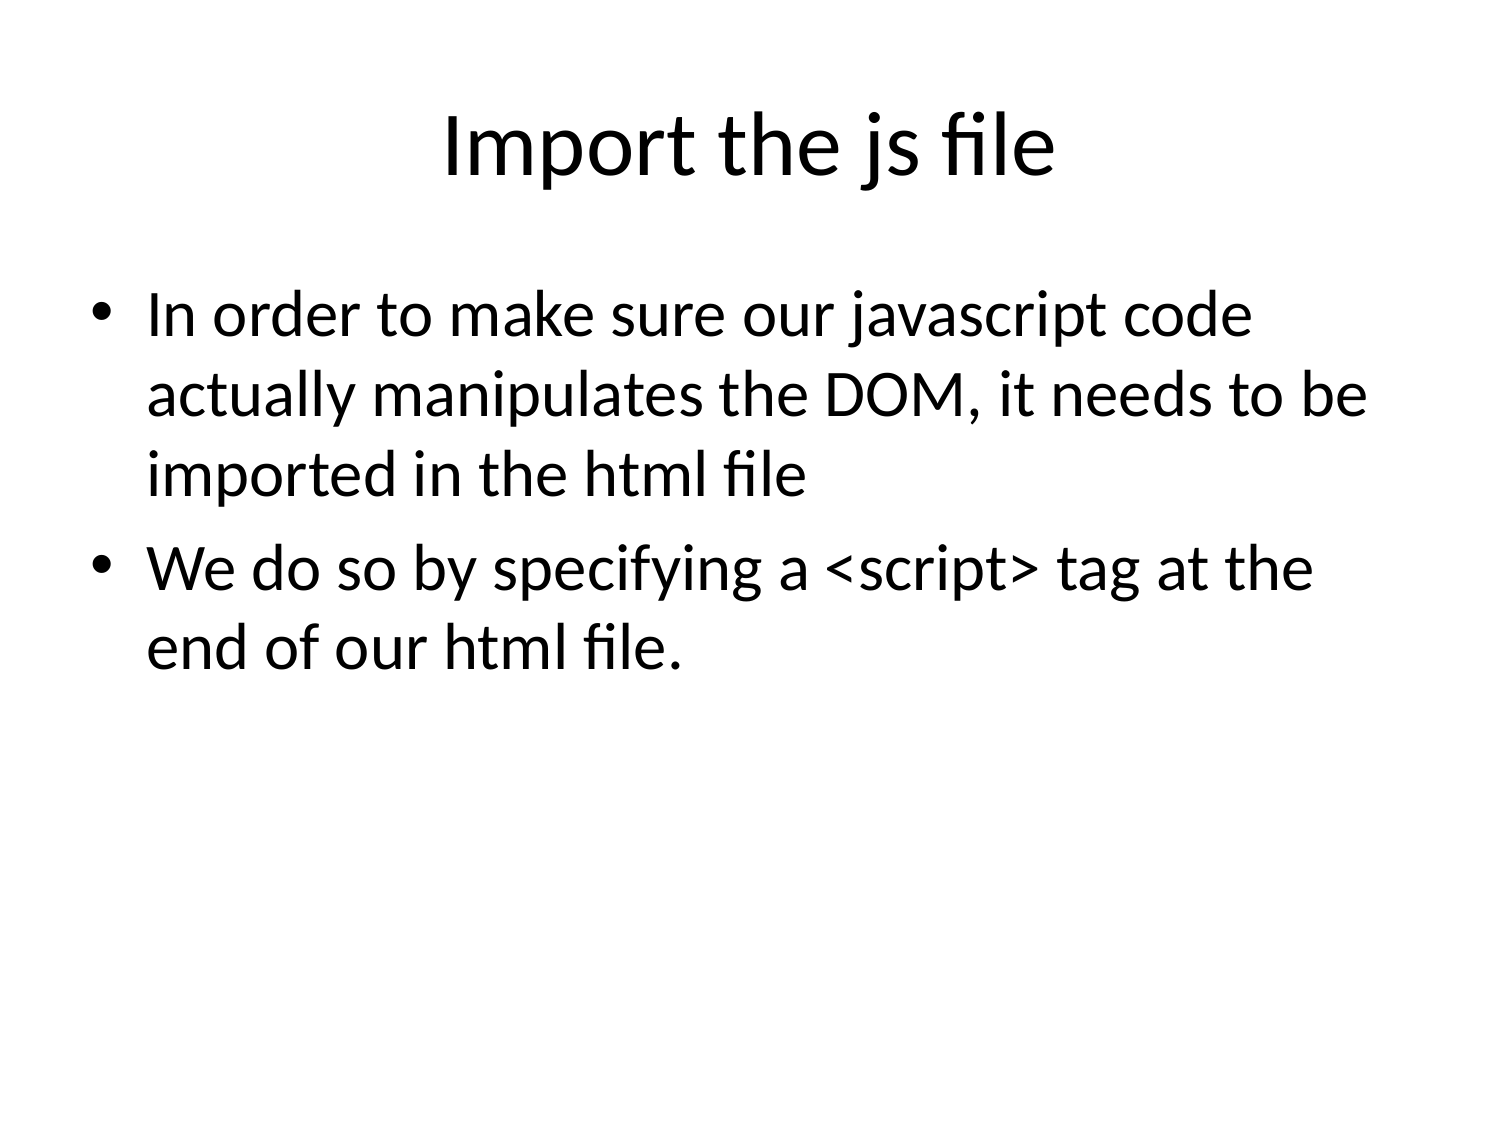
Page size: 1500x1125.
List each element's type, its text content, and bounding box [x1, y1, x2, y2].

list In order to make sure our javascript code actually manipulates the DOM, it needs to be imported in the html file We do so by specifying a <script> tag at the end of our html file. [75, 262, 1425, 1005]
title Import the js file [75, 45, 1425, 233]
